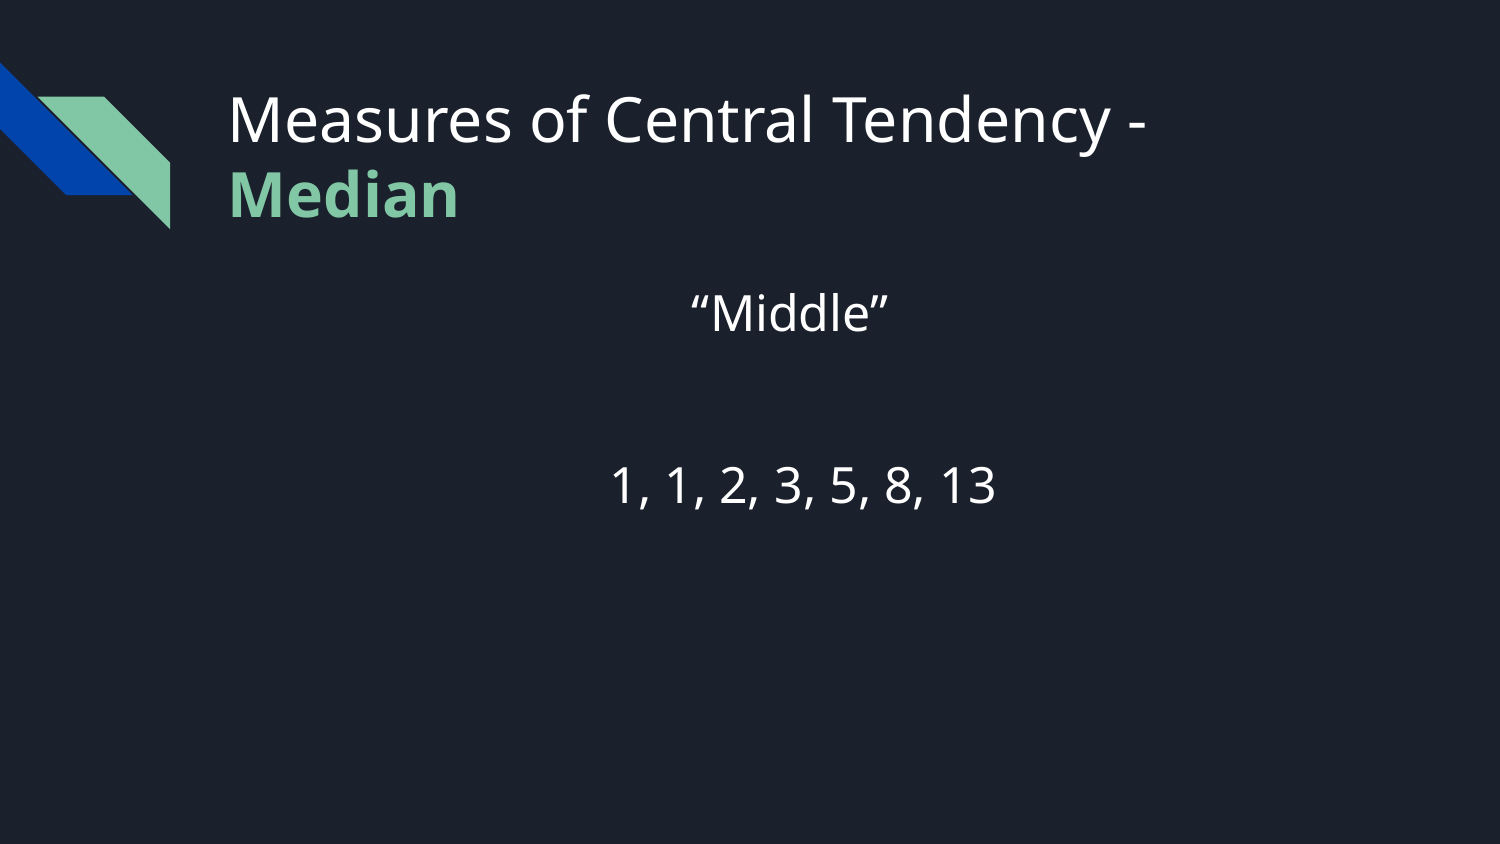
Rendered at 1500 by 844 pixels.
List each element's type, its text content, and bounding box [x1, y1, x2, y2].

title Measures of Central Tendency - Median [212, 64, 1368, 215]
list “Middle” 1, 1, 2, 3, 5, 8, 13 [212, 257, 1368, 735]
